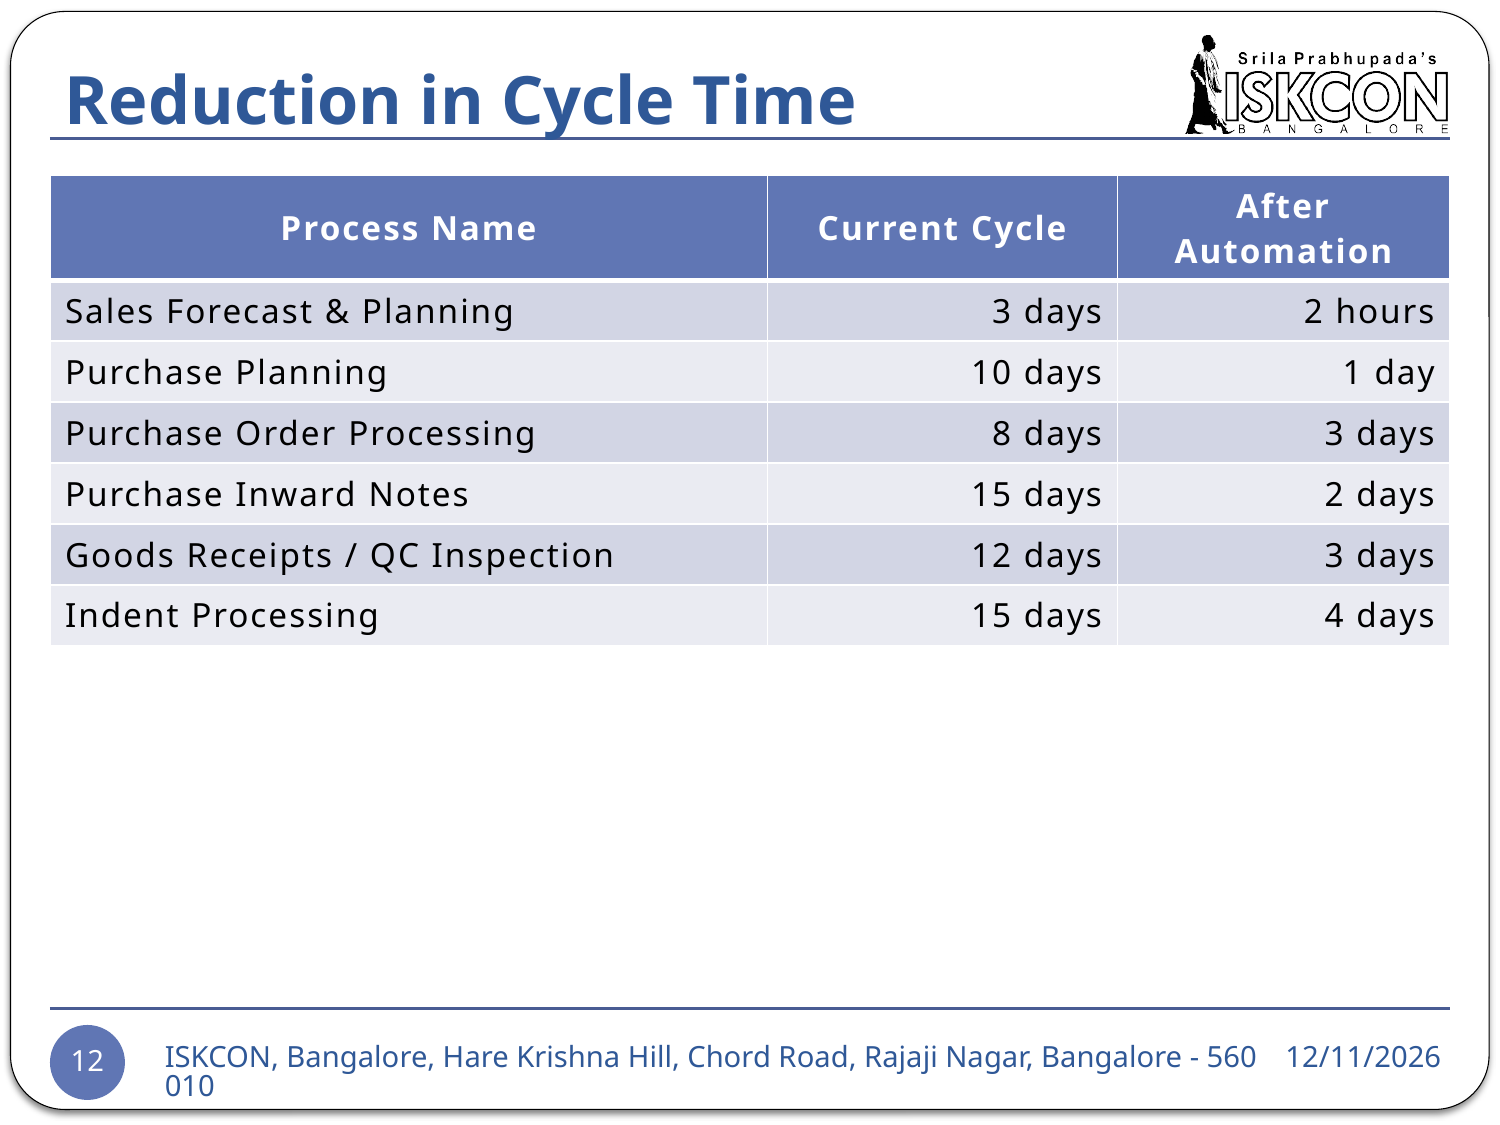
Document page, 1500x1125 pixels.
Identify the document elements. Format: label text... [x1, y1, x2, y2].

table_header Current Cycle [768, 176, 1117, 278]
table_cell 8 days [768, 403, 1117, 462]
table_cell 3 days [1118, 525, 1449, 584]
table_cell 4 days [1118, 586, 1449, 645]
footer ISKCON, Bangalore, Hare Krishna Hill, Chord Road, Rajaji Nagar, Bangalore - 560010 [150, 1021, 1288, 1096]
slide_number 12 [49, 1024, 125, 1100]
table_cell 10 days [768, 342, 1117, 401]
table_cell Purchase Planning [51, 342, 767, 401]
table_cell 2 days [1118, 464, 1449, 523]
table_cell Purchase Inward Notes [51, 464, 767, 523]
table_cell Purchase Order Processing [51, 403, 767, 462]
table_cell 1 day [1118, 342, 1449, 401]
table_cell Sales Forecast & Planning [51, 283, 767, 340]
picture [1185, 35, 1448, 134]
table_cell Goods Receipts / QC Inspection [51, 525, 767, 584]
table_cell 2 hours [1118, 283, 1449, 340]
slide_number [1050, 1019, 1457, 1098]
table_cell 3 days [768, 283, 1117, 340]
table_cell 15 days [768, 464, 1117, 523]
table_cell 15 days [768, 586, 1117, 645]
table_cell 12 days [768, 525, 1117, 584]
title Reduction in Cycle Time [50, 0, 1175, 138]
table_cell Indent Processing [51, 586, 767, 645]
table_cell 3 days [1118, 403, 1449, 462]
table_header After Automation [1118, 176, 1449, 278]
table_header Process Name [51, 176, 767, 278]
